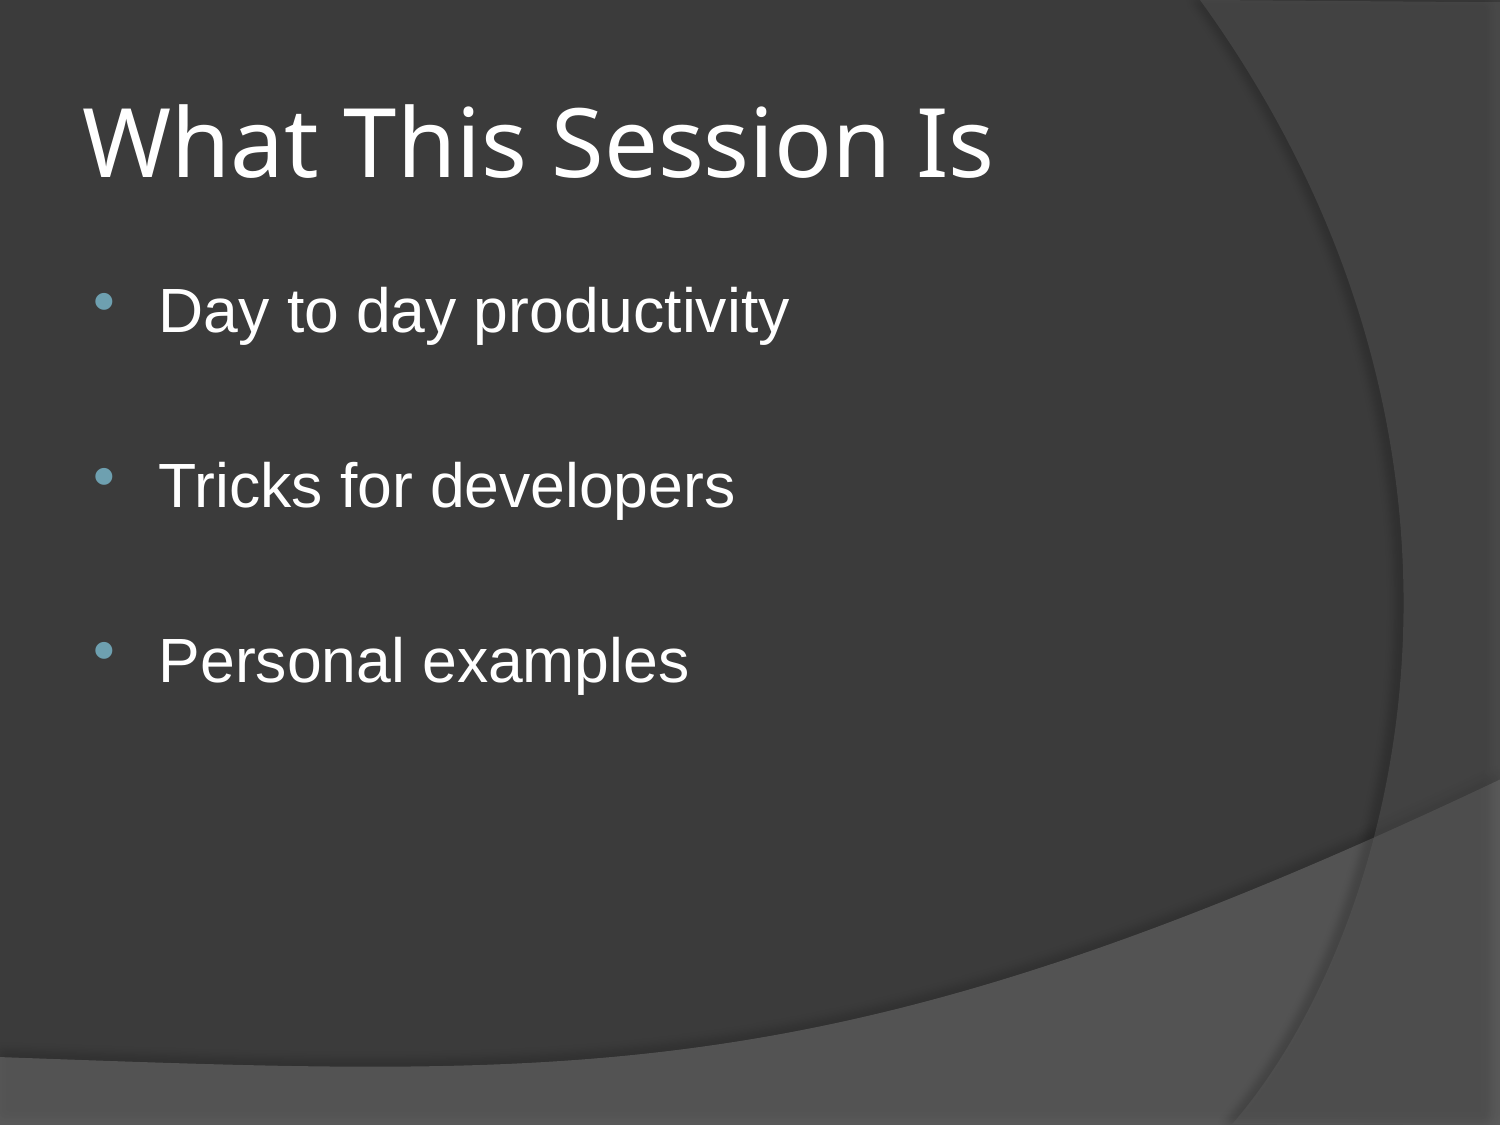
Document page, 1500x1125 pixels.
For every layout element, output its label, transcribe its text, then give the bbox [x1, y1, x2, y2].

title What This Session Is [75, 45, 1300, 233]
list Day to day productivity Tricks for developers Personal examples [75, 262, 1300, 1005]
